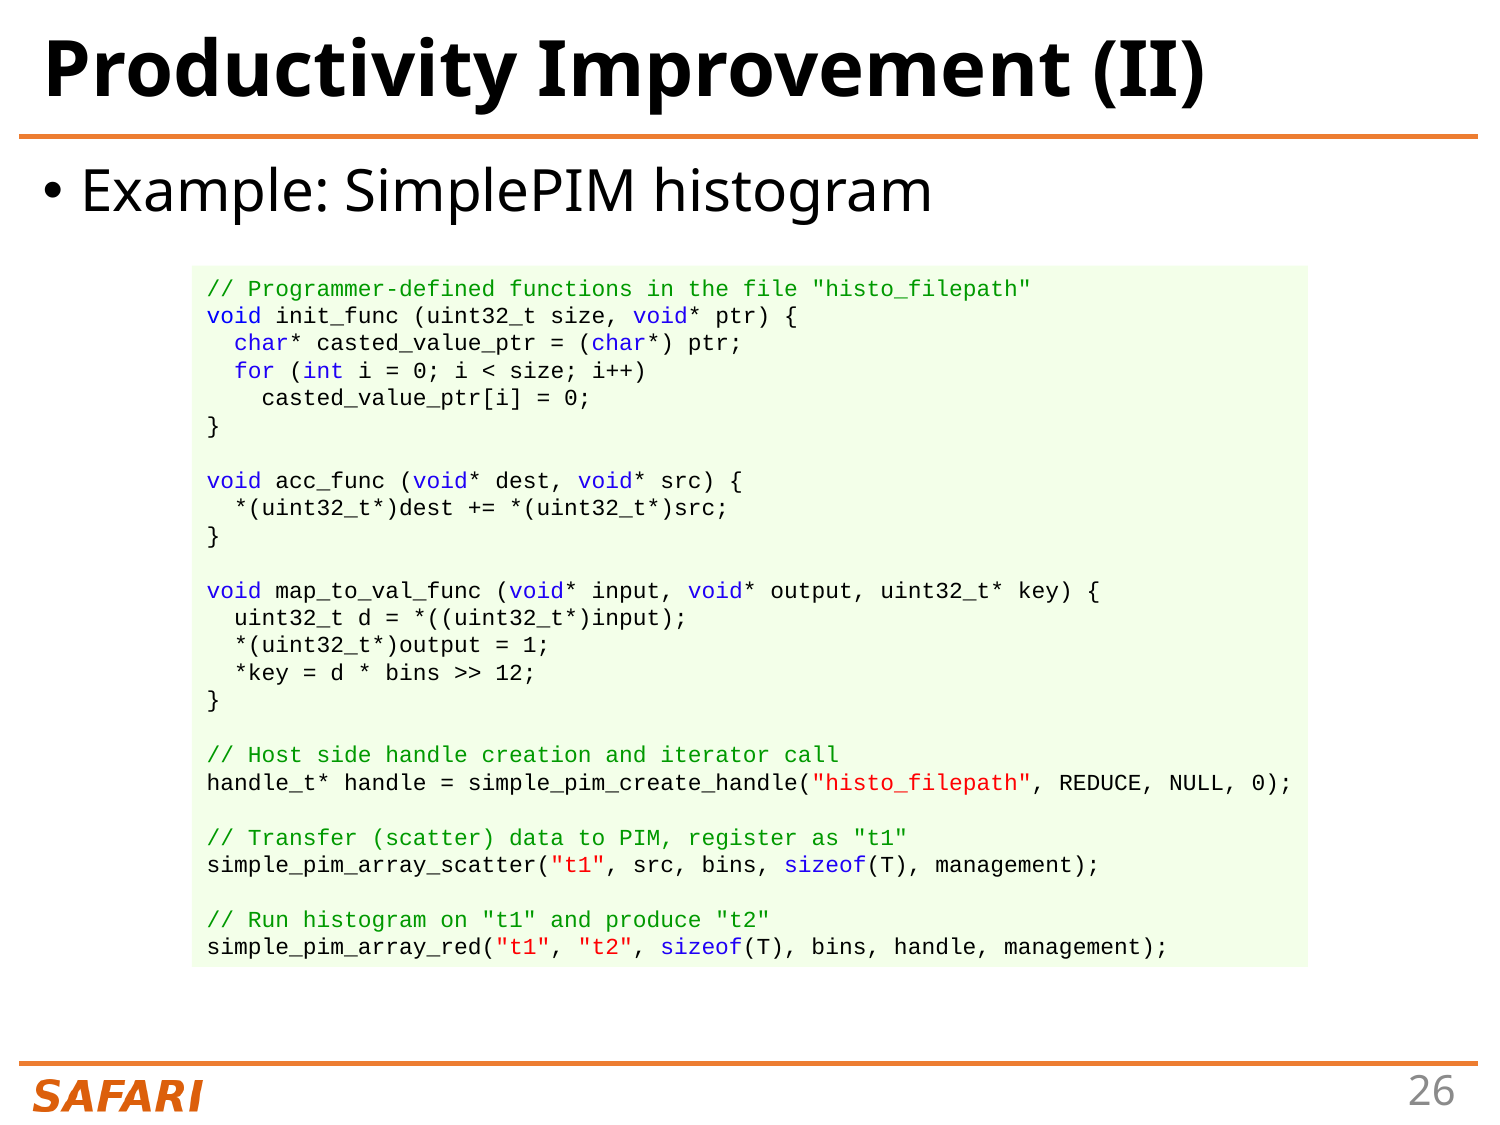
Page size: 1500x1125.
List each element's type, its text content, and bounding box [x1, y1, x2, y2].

list Example: SimplePIM histogram [27, 153, 1487, 1022]
picture [31, 1070, 209, 1122]
text_box // Programmer-defined functions in the file "histo_filepath" void init_func (uint32_t size, void* ptr) { char* casted_value_ptr = (char*) ptr; for (int i = 0; i < size; i++) casted_value_ptr[i] = 0; } void acc_func (void* dest, void* src) { *(uint32_t*)dest += *(uint32_t*)src; } void map_to_val_func (void* input, void* output, uint32_t* key) { uint32_t d = *((uint32_t*)input); *(uint32_t*)output = 1; *key = d * bins >> 12; } // Host side handle creation and iterator call handle_t* handle = simple_pim_create_handle("histo_filepath", REDUCE, NULL, 0); // Transfer (scatter) data to PIM, register as "t1" simple_pim_array_scatter("t1", src, bins, sizeof(T), management); // Run histogram on "t1" and produce "t2" simple_pim_array_red("t1", "t2", sizeof(T), bins, handle, management); [191, 265, 1308, 967]
title Productivity Improvement (II) [27, 21, 1487, 122]
